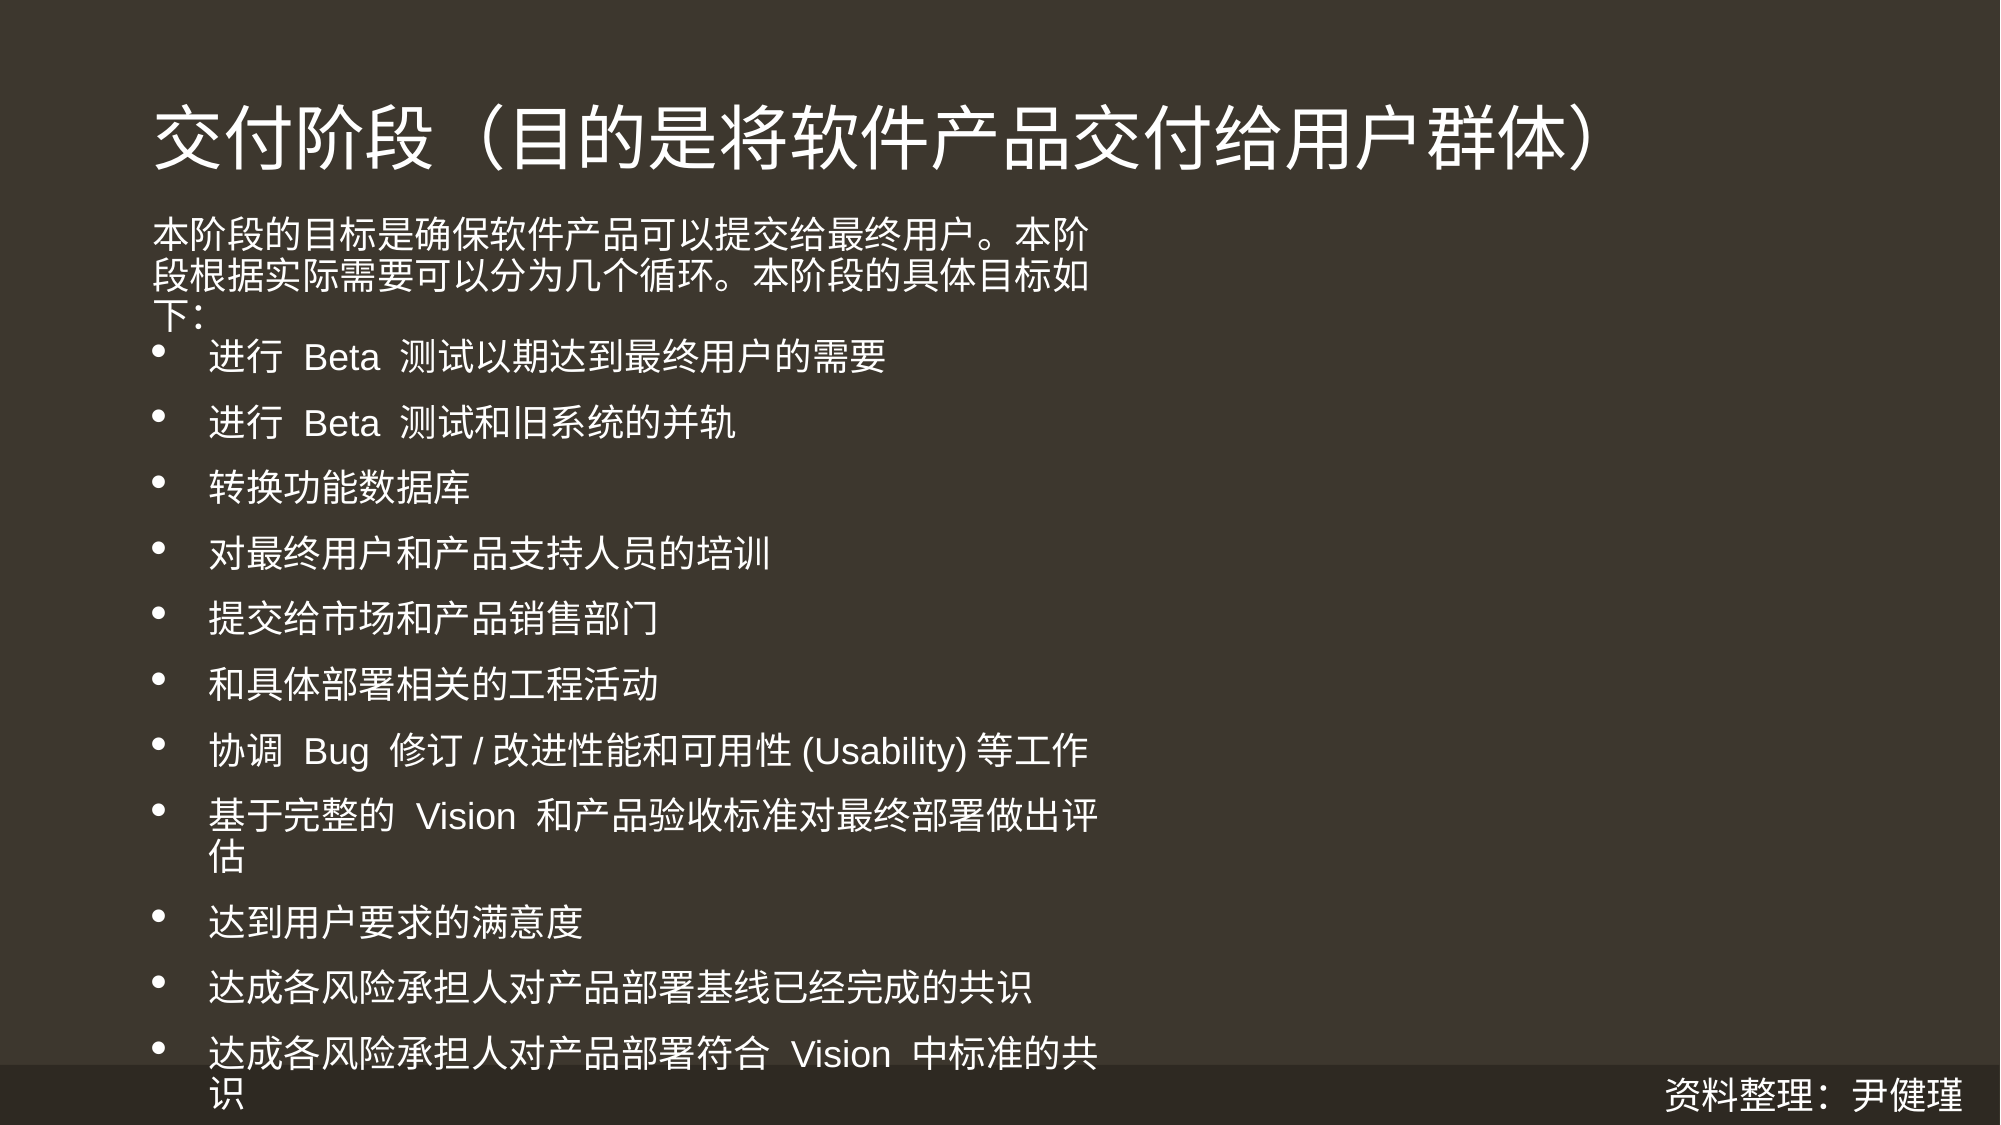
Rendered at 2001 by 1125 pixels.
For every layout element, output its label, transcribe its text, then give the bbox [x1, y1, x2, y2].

title 交付阶段（目的是将软件产品交付给用户群体） [137, 0, 1863, 188]
text_box 本阶段的目标是确保软件产品可以提交给最终用户。本阶段根据实际需要可以分为几个循环。本阶段的具体目标如下： 进行 Beta 测试以期达到最终用户的需要 进行 Beta 测试和旧系统的并轨 转换功能数据库 对最终用户和产品支持人员的培训 提交给市场和产品销售部门 和具体部署相关的工程活动 协调 Bug 修订/改进性能和可用性(Usability)等工作 基于完整的 Vision 和产品验收标准对最终部署做出评估 达到用户要求的满意度 达成各风险承担人对产品部署基线已经完成的共识 达成各风险承担人对产品部署符合 Vision 中标准的共识 [137, 208, 1138, 1123]
text_box 资料整理：尹健瑾 [1649, 1064, 2000, 1125]
